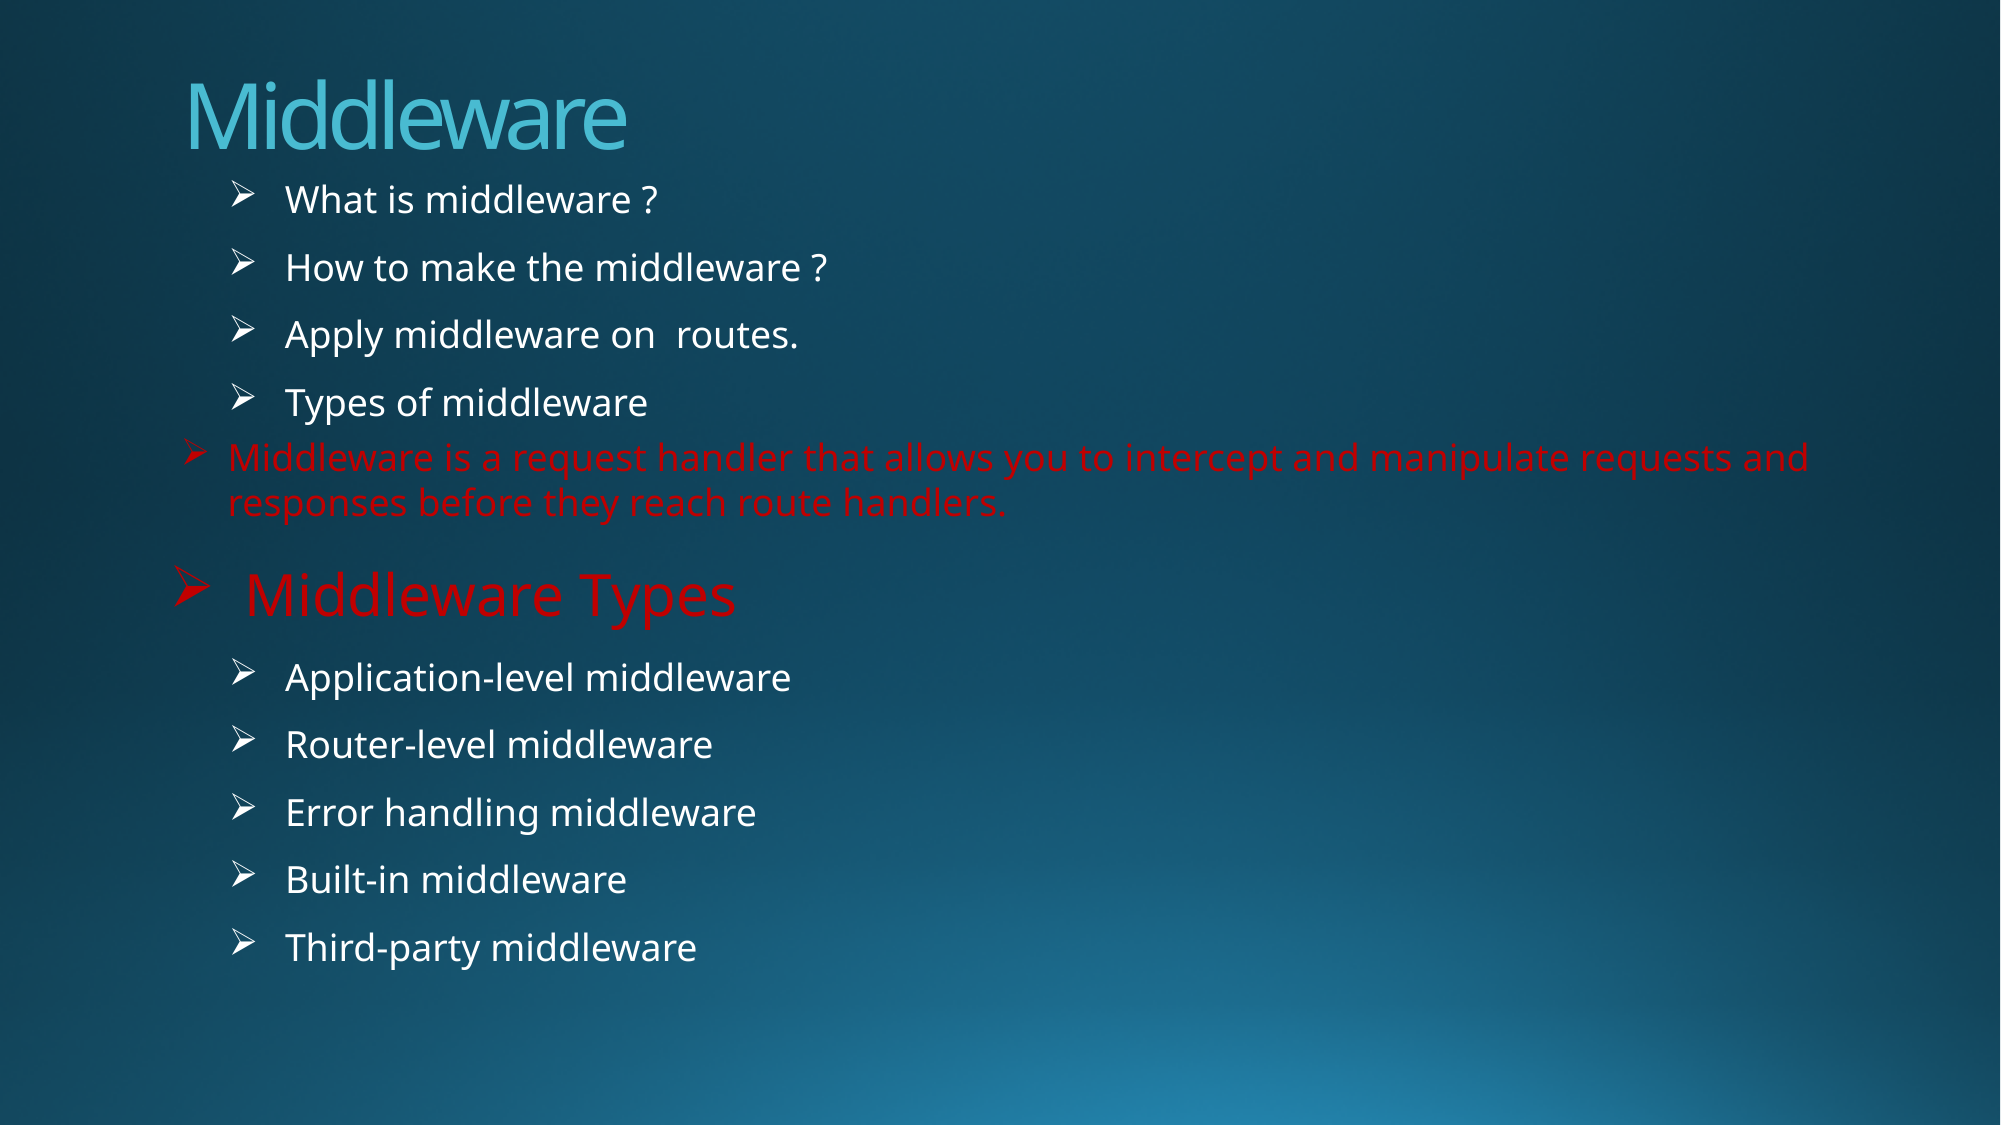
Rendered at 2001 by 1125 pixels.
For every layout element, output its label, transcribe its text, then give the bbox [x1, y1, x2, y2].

title Middleware [167, 63, 1616, 178]
picture [0, 0, 2001, 1125]
text_box Application-level middleware Router-level middleware Error handling middleware Built-in middleware Third-party middleware [213, 624, 1856, 977]
text_box Middleware is a request handler that allows you to intercept and manipulate requests and responses before they reach route handlers. [166, 426, 1852, 532]
text_box Middleware Types [154, 537, 1509, 636]
text_box What is middleware ? How to make the middleware ? Apply middleware on routes. Types of middleware [213, 146, 1216, 426]
